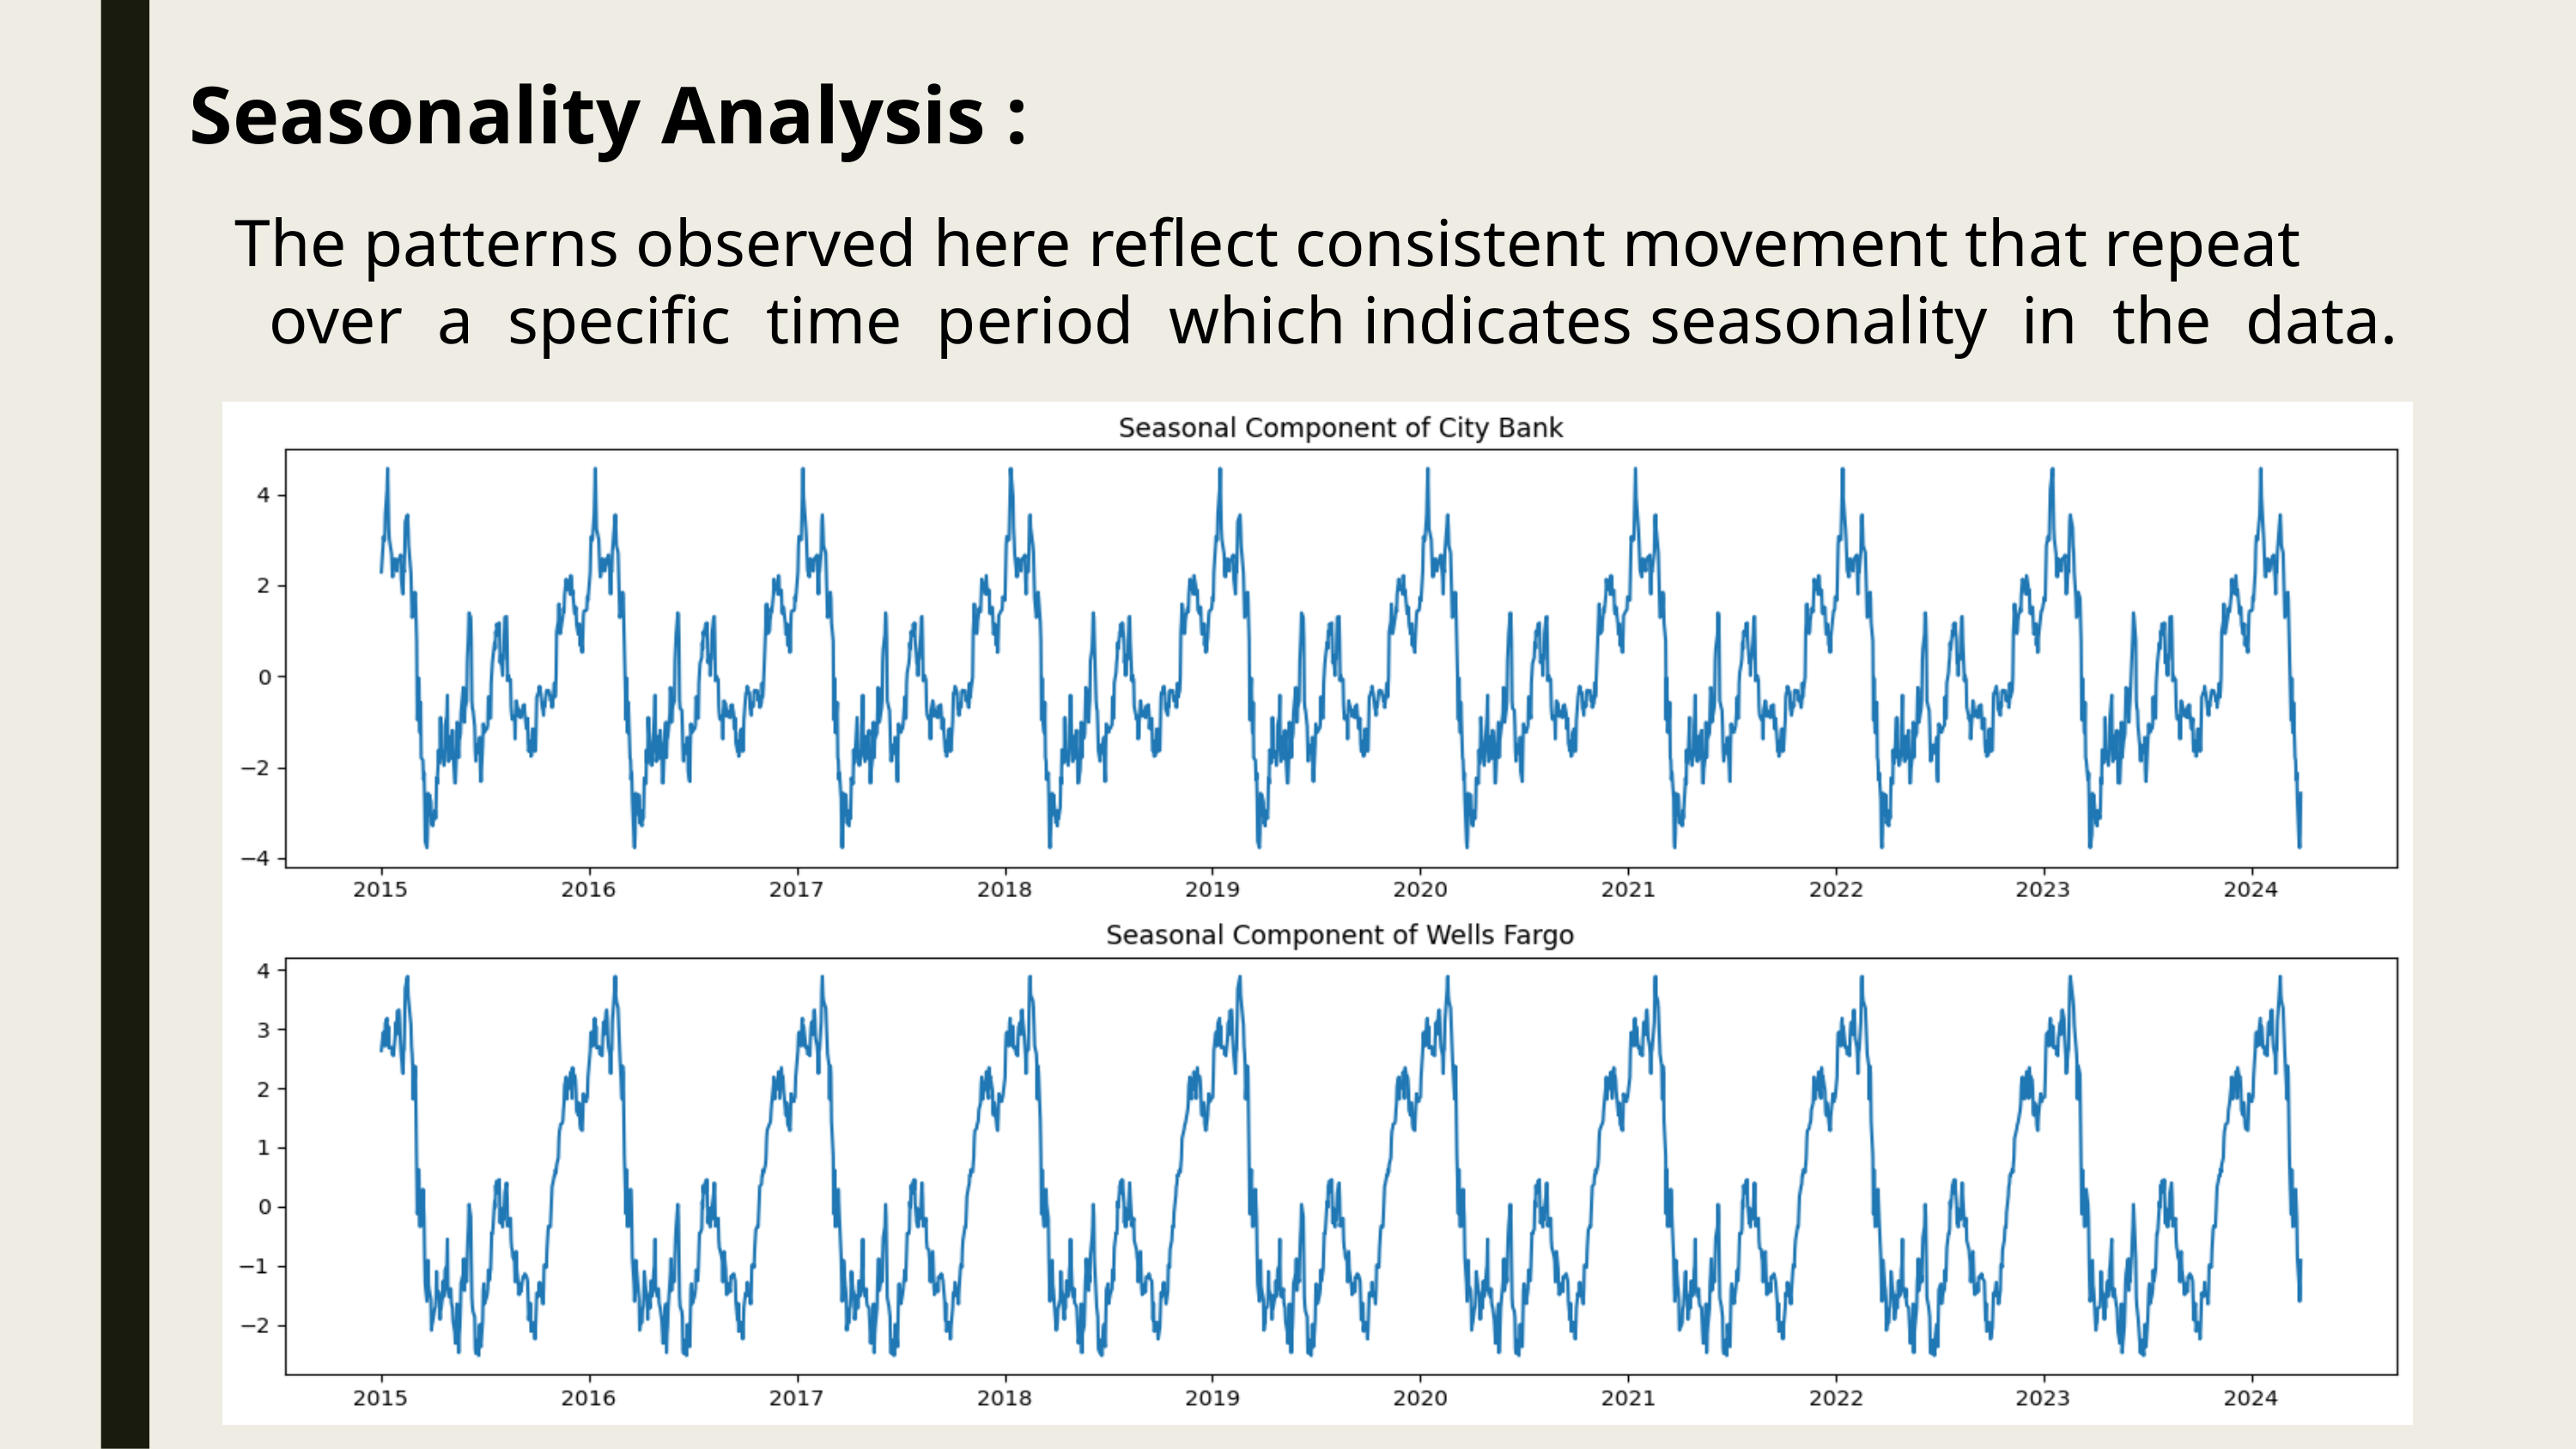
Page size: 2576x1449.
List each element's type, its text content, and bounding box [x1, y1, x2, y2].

picture [222, 402, 2413, 1425]
text_box The patterns observed here reflect consistent movement that repeat over a specific time period which indicates seasonality in the data. [222, 196, 2413, 402]
text_box Seasonality Analysis : [176, 58, 1042, 167]
